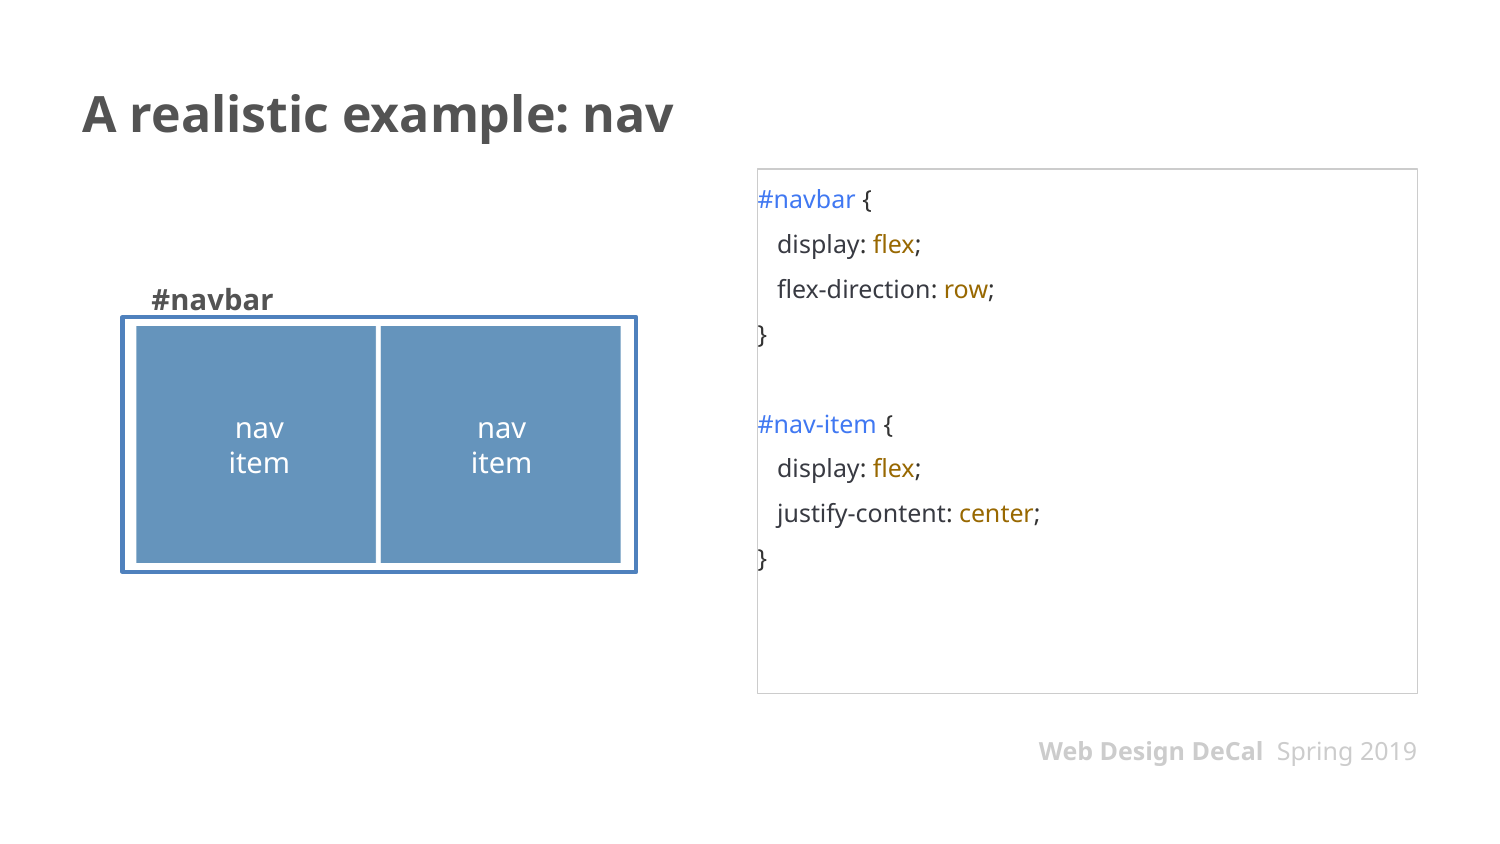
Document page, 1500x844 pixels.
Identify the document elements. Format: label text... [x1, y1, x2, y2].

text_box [136, 271, 621, 563]
list #navbar { display: flex; flex-direction: row; } #nav-item { display: flex; justify-content: center; } [757, 168, 1418, 694]
text_box [122, 317, 637, 572]
title A realistic example: nav [82, 75, 1418, 150]
